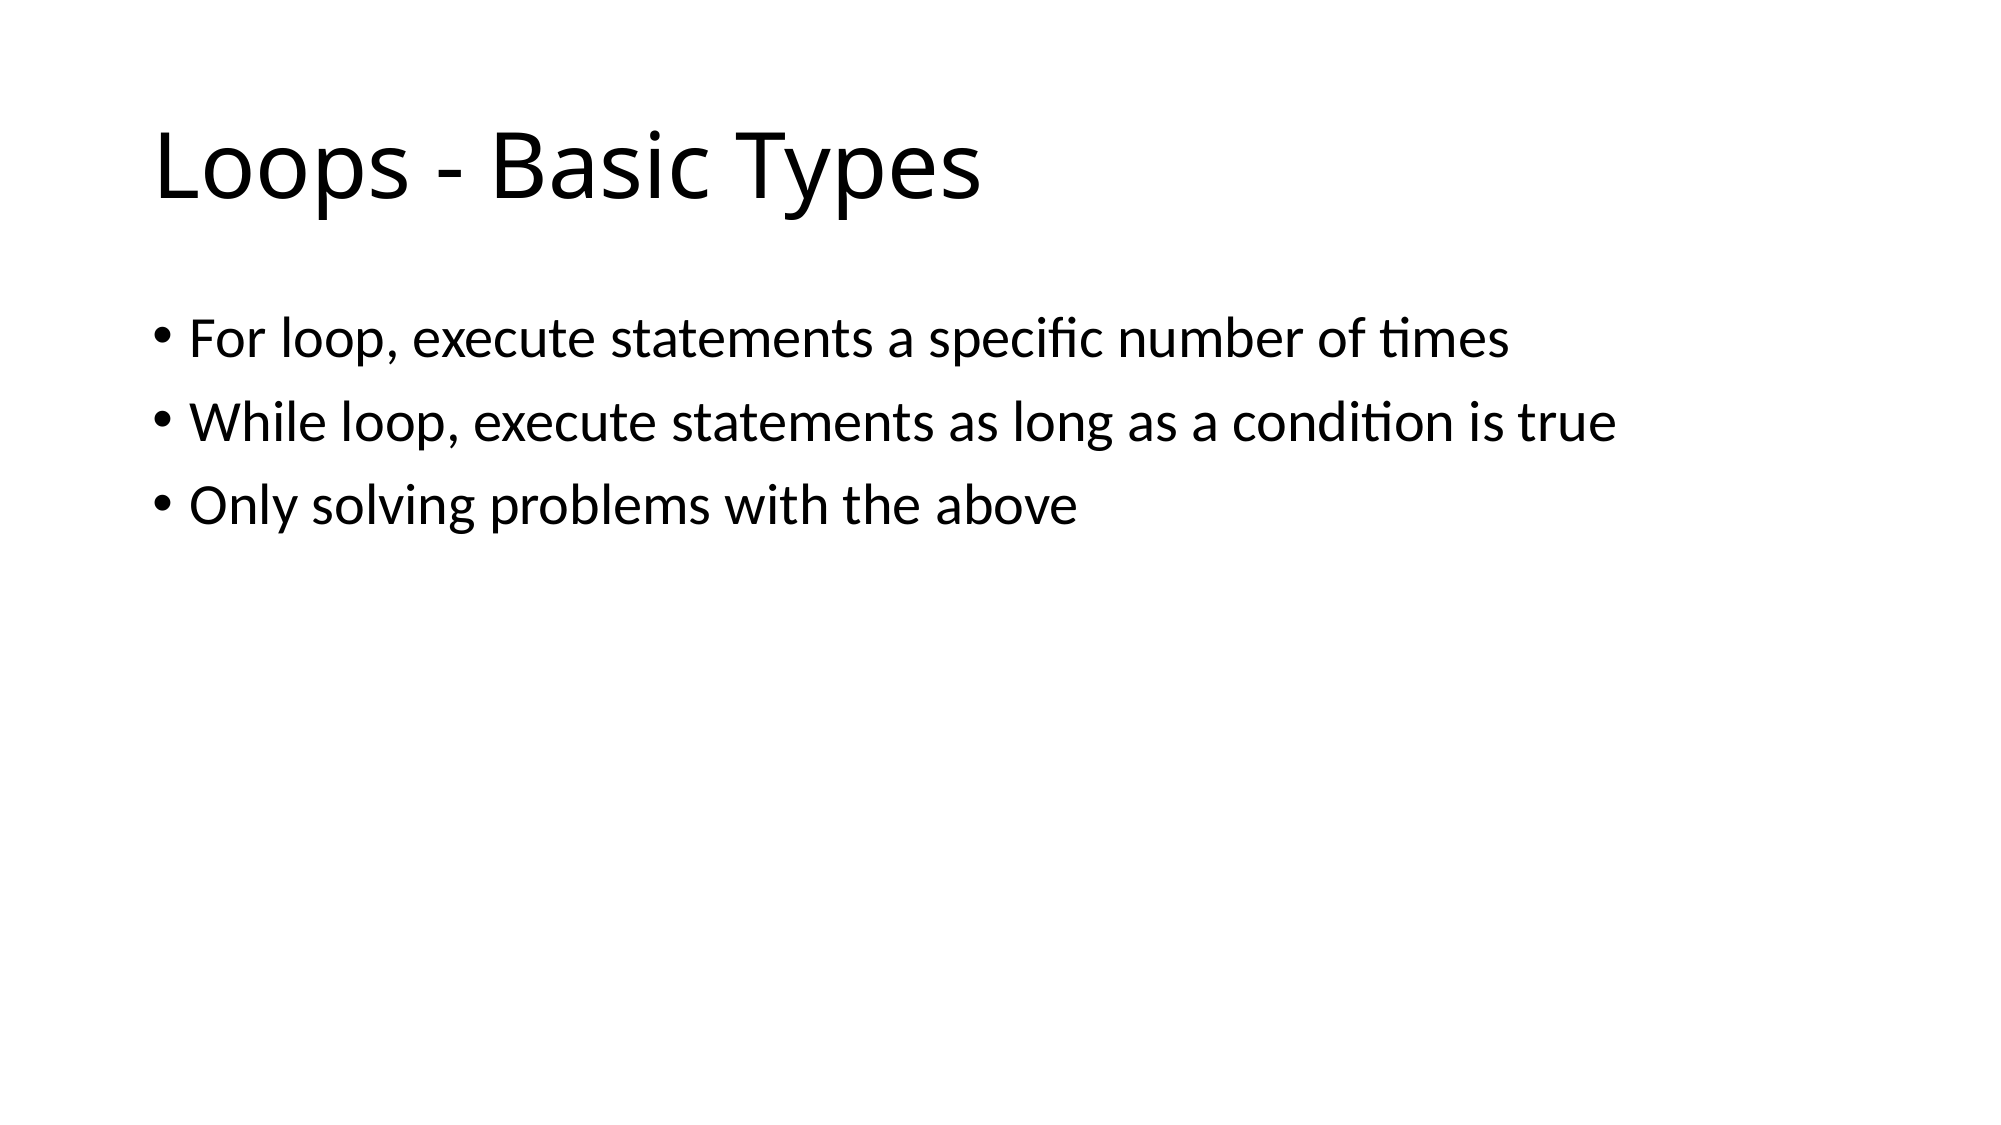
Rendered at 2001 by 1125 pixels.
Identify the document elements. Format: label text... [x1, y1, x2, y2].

list For loop, execute statements a specific number of times While loop, execute statements as long as a condition is true Only solving problems with the above [137, 299, 1863, 1014]
title Loops - Basic Types [137, 59, 1863, 278]
